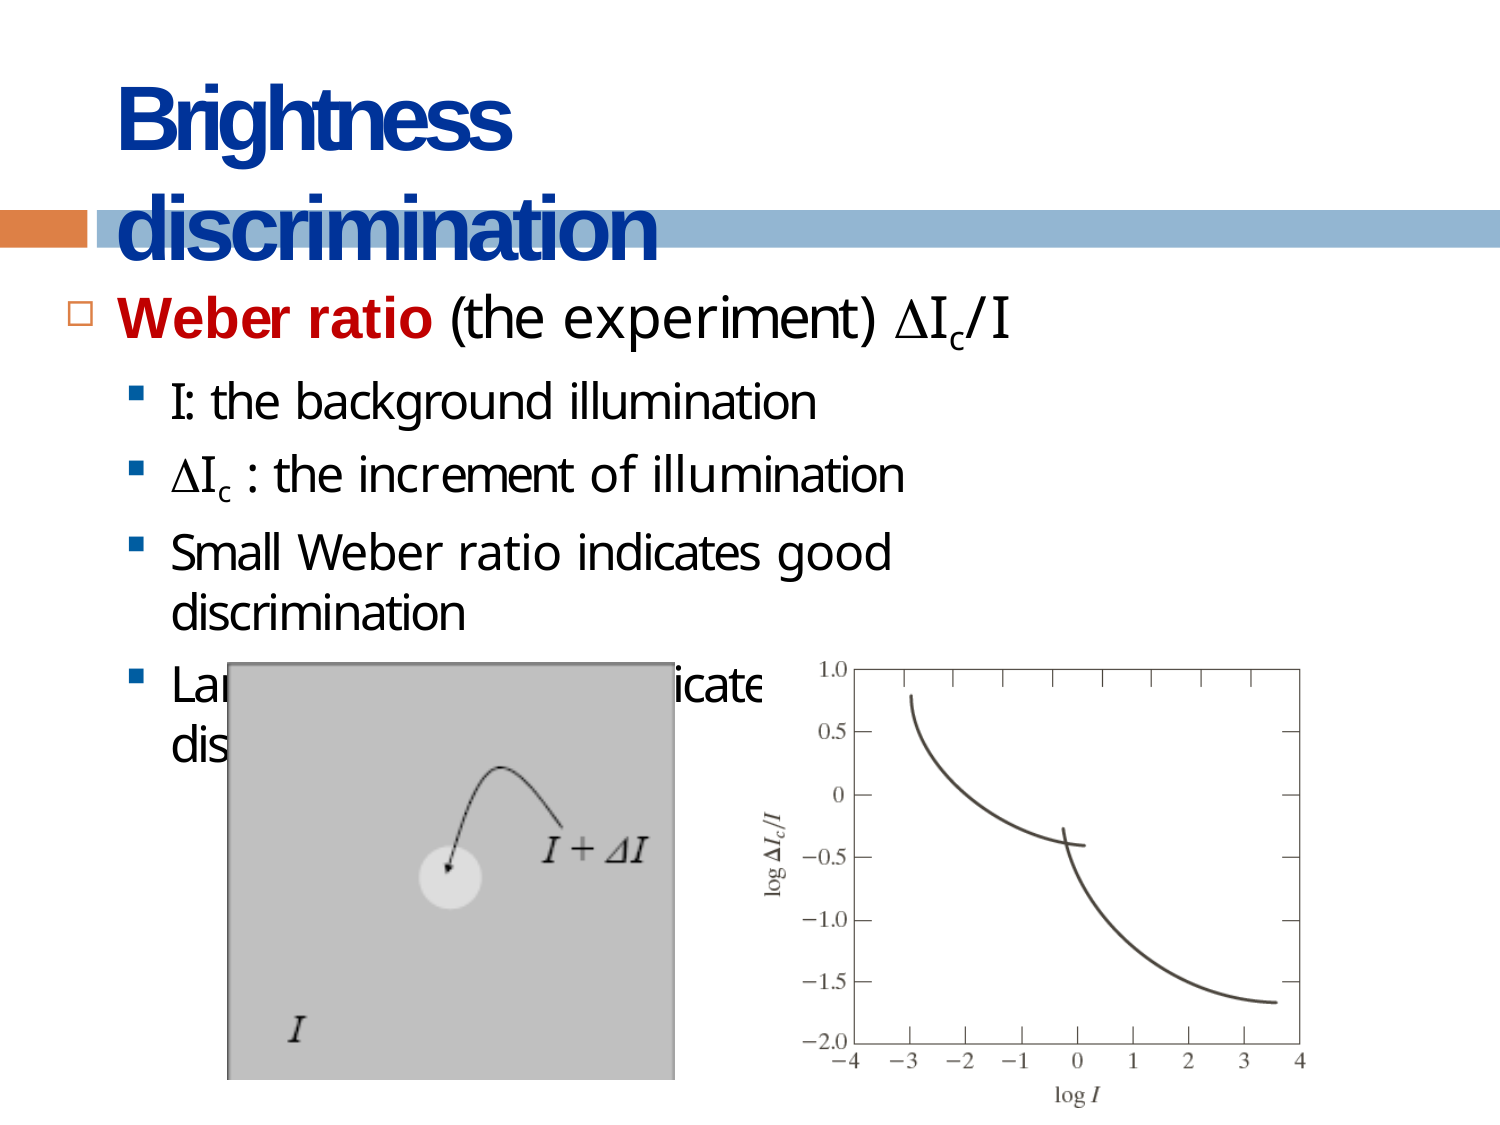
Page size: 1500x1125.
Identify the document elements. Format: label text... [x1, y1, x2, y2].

picture [226, 662, 676, 1080]
text_box Weber ratio (the experiment) Ic/I I: the background illumination Ic : the increment of illumination Small Weber ratio indicates good discrimination Larger Weber ratio indicates poor discrimination [58, 263, 1145, 773]
title Brightness discrimination [113, 56, 1078, 263]
picture [762, 661, 1306, 1108]
